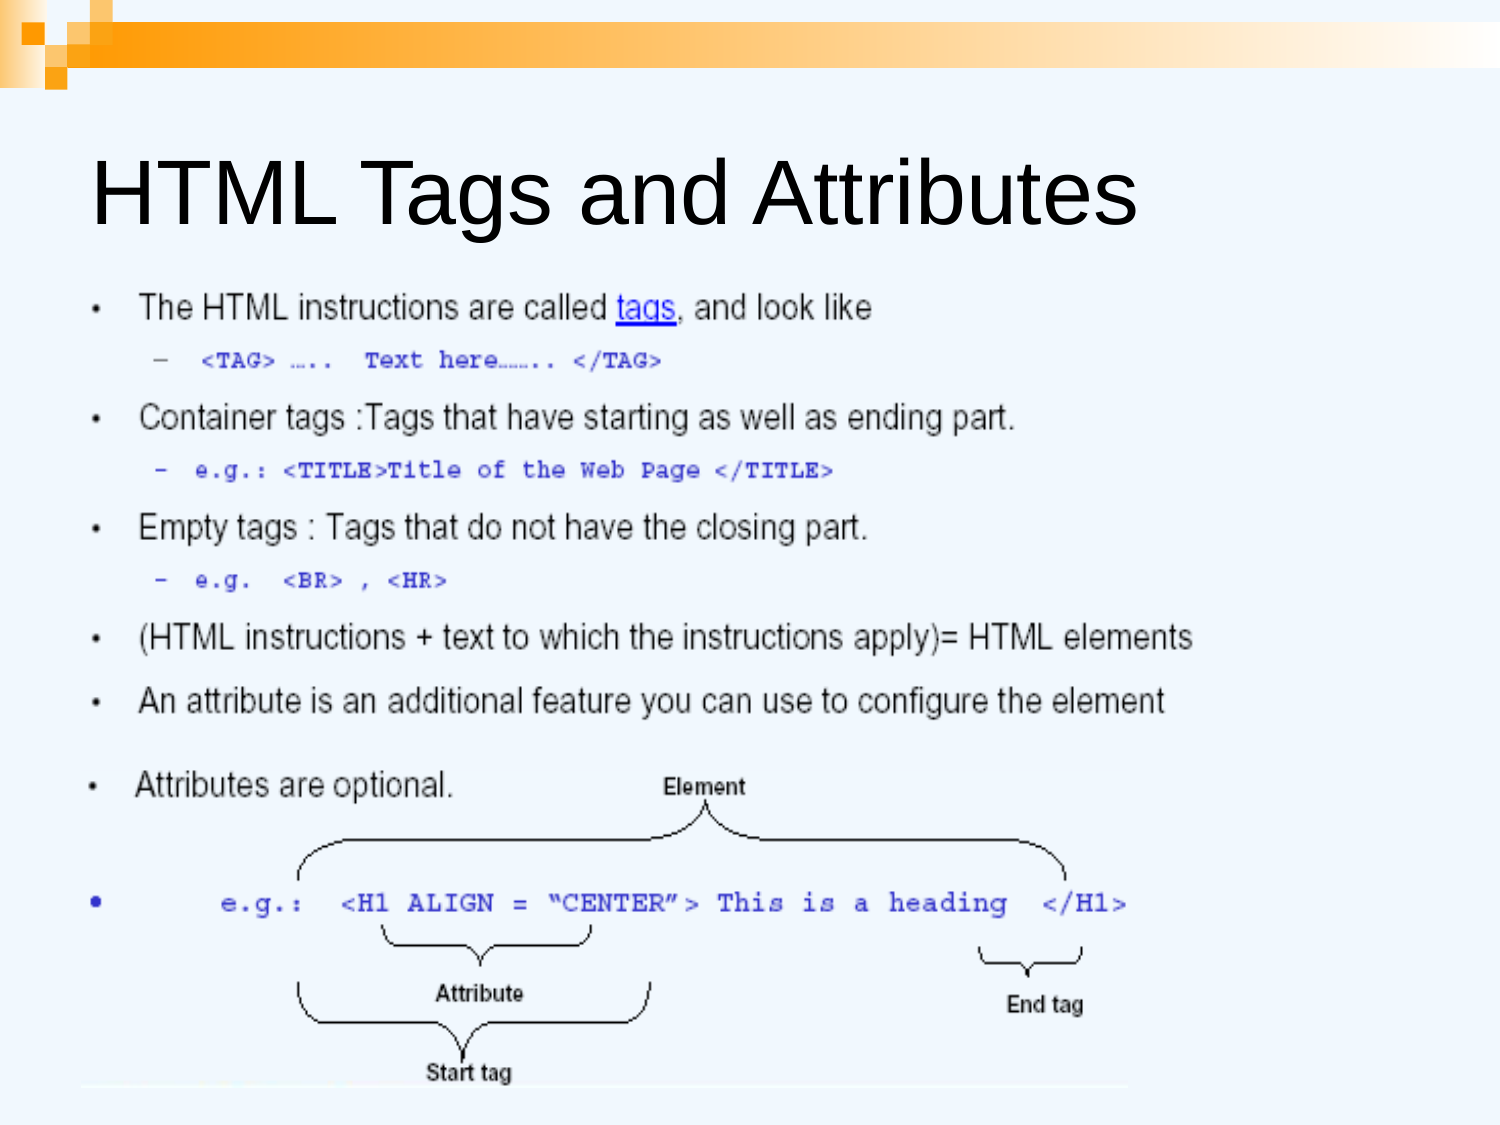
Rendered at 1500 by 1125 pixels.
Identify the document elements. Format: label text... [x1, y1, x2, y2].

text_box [62, 274, 1213, 1088]
title HTML Tags and Attributes [75, 75, 1425, 300]
